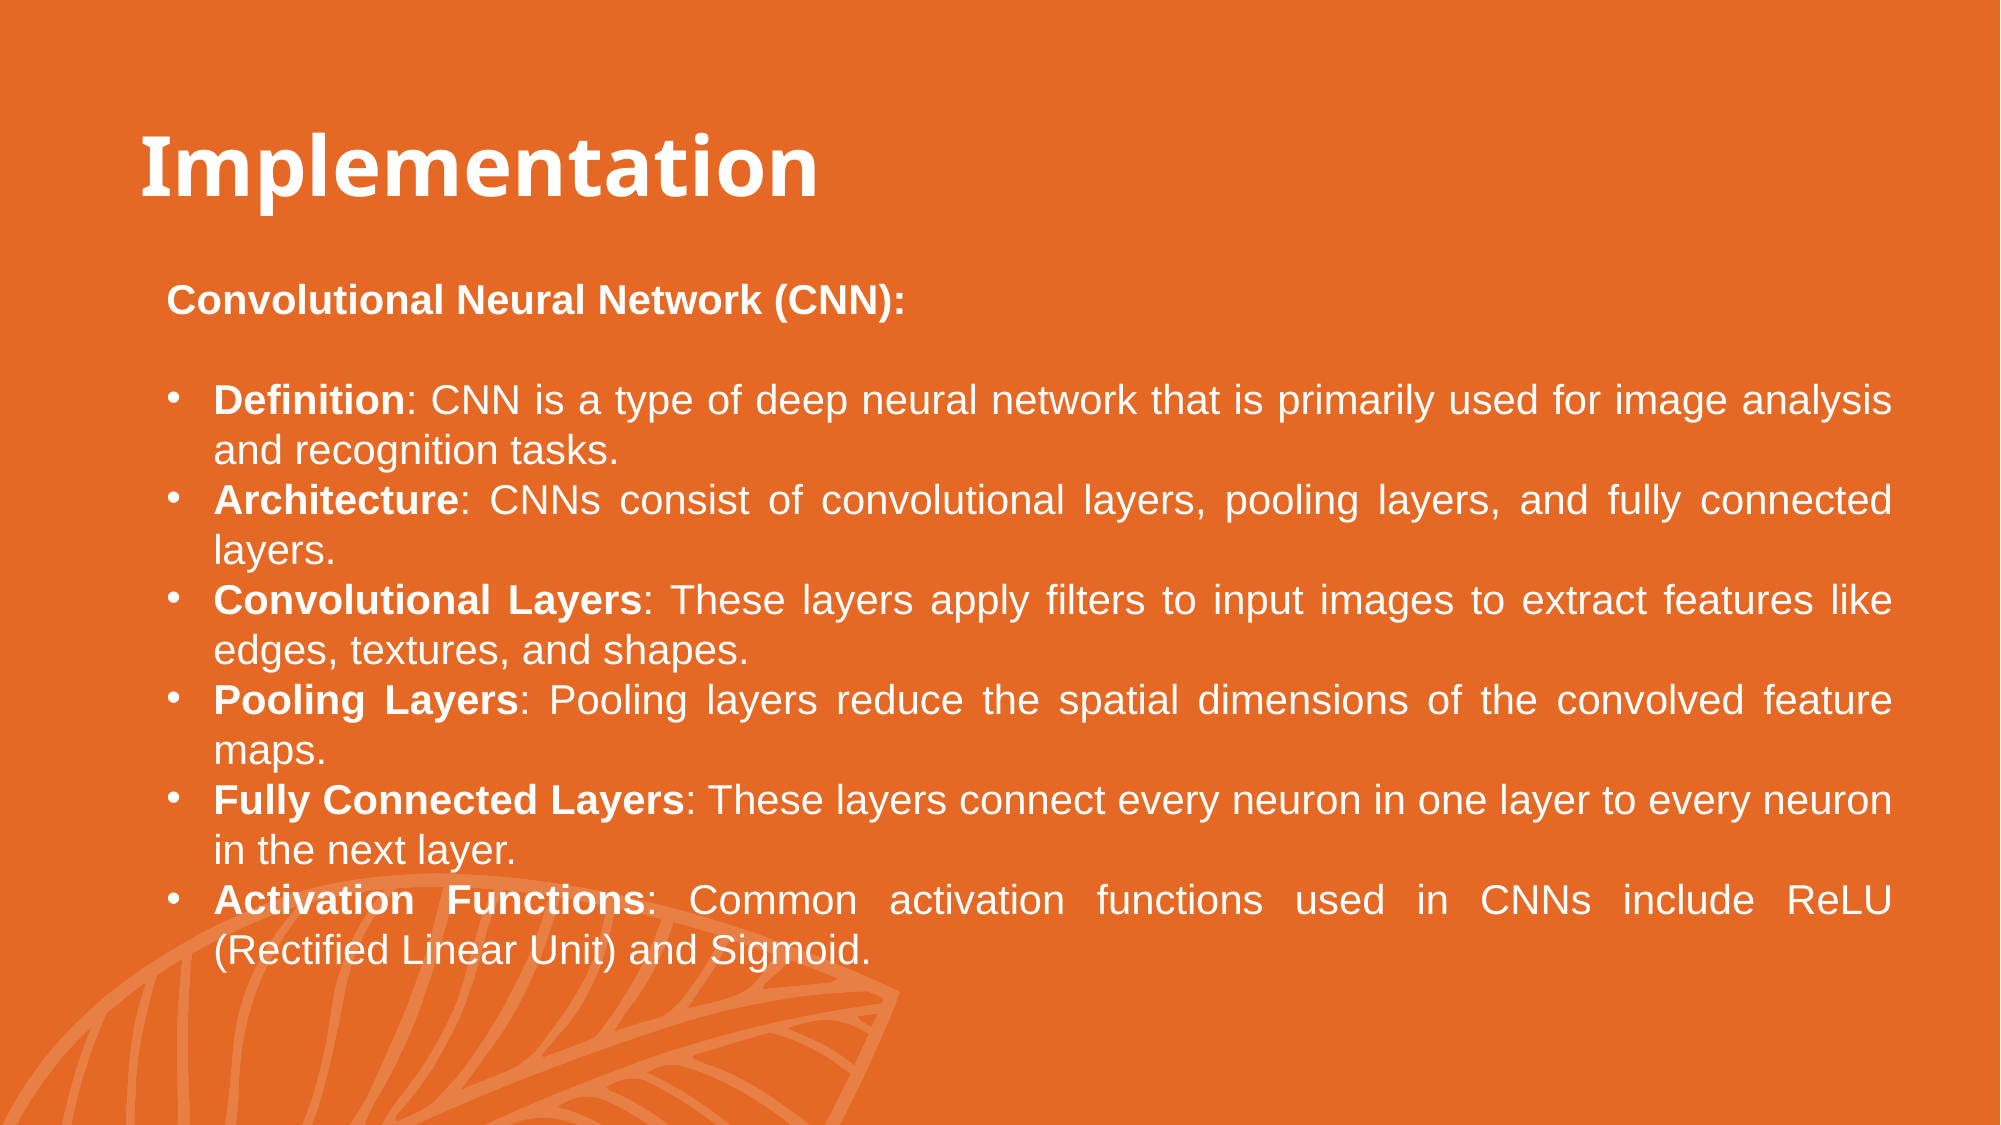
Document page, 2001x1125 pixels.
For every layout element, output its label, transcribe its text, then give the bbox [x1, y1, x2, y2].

title Implementation [125, 117, 1000, 313]
picture [0, 873, 902, 1125]
text_box Convolutional Neural Network (CNN): Definition: CNN is a type of deep neural network that is primarily used for image analysis and recognition tasks. Architecture: CNNs consist of convolutional layers, pooling layers, and fully connected layers. Convolutional Layers: These layers apply filters to input images to extract features like edges, textures, and shapes. Pooling Layers: Pooling layers reduce the spatial dimensions of the convolved feature maps. Fully Connected Layers: These layers connect every neuron in one layer to every neuron in the next layer. Activation Functions: Common activation functions used in CNNs include ReLU (Rectified Linear Unit) and Sigmoid. [151, 265, 1909, 981]
